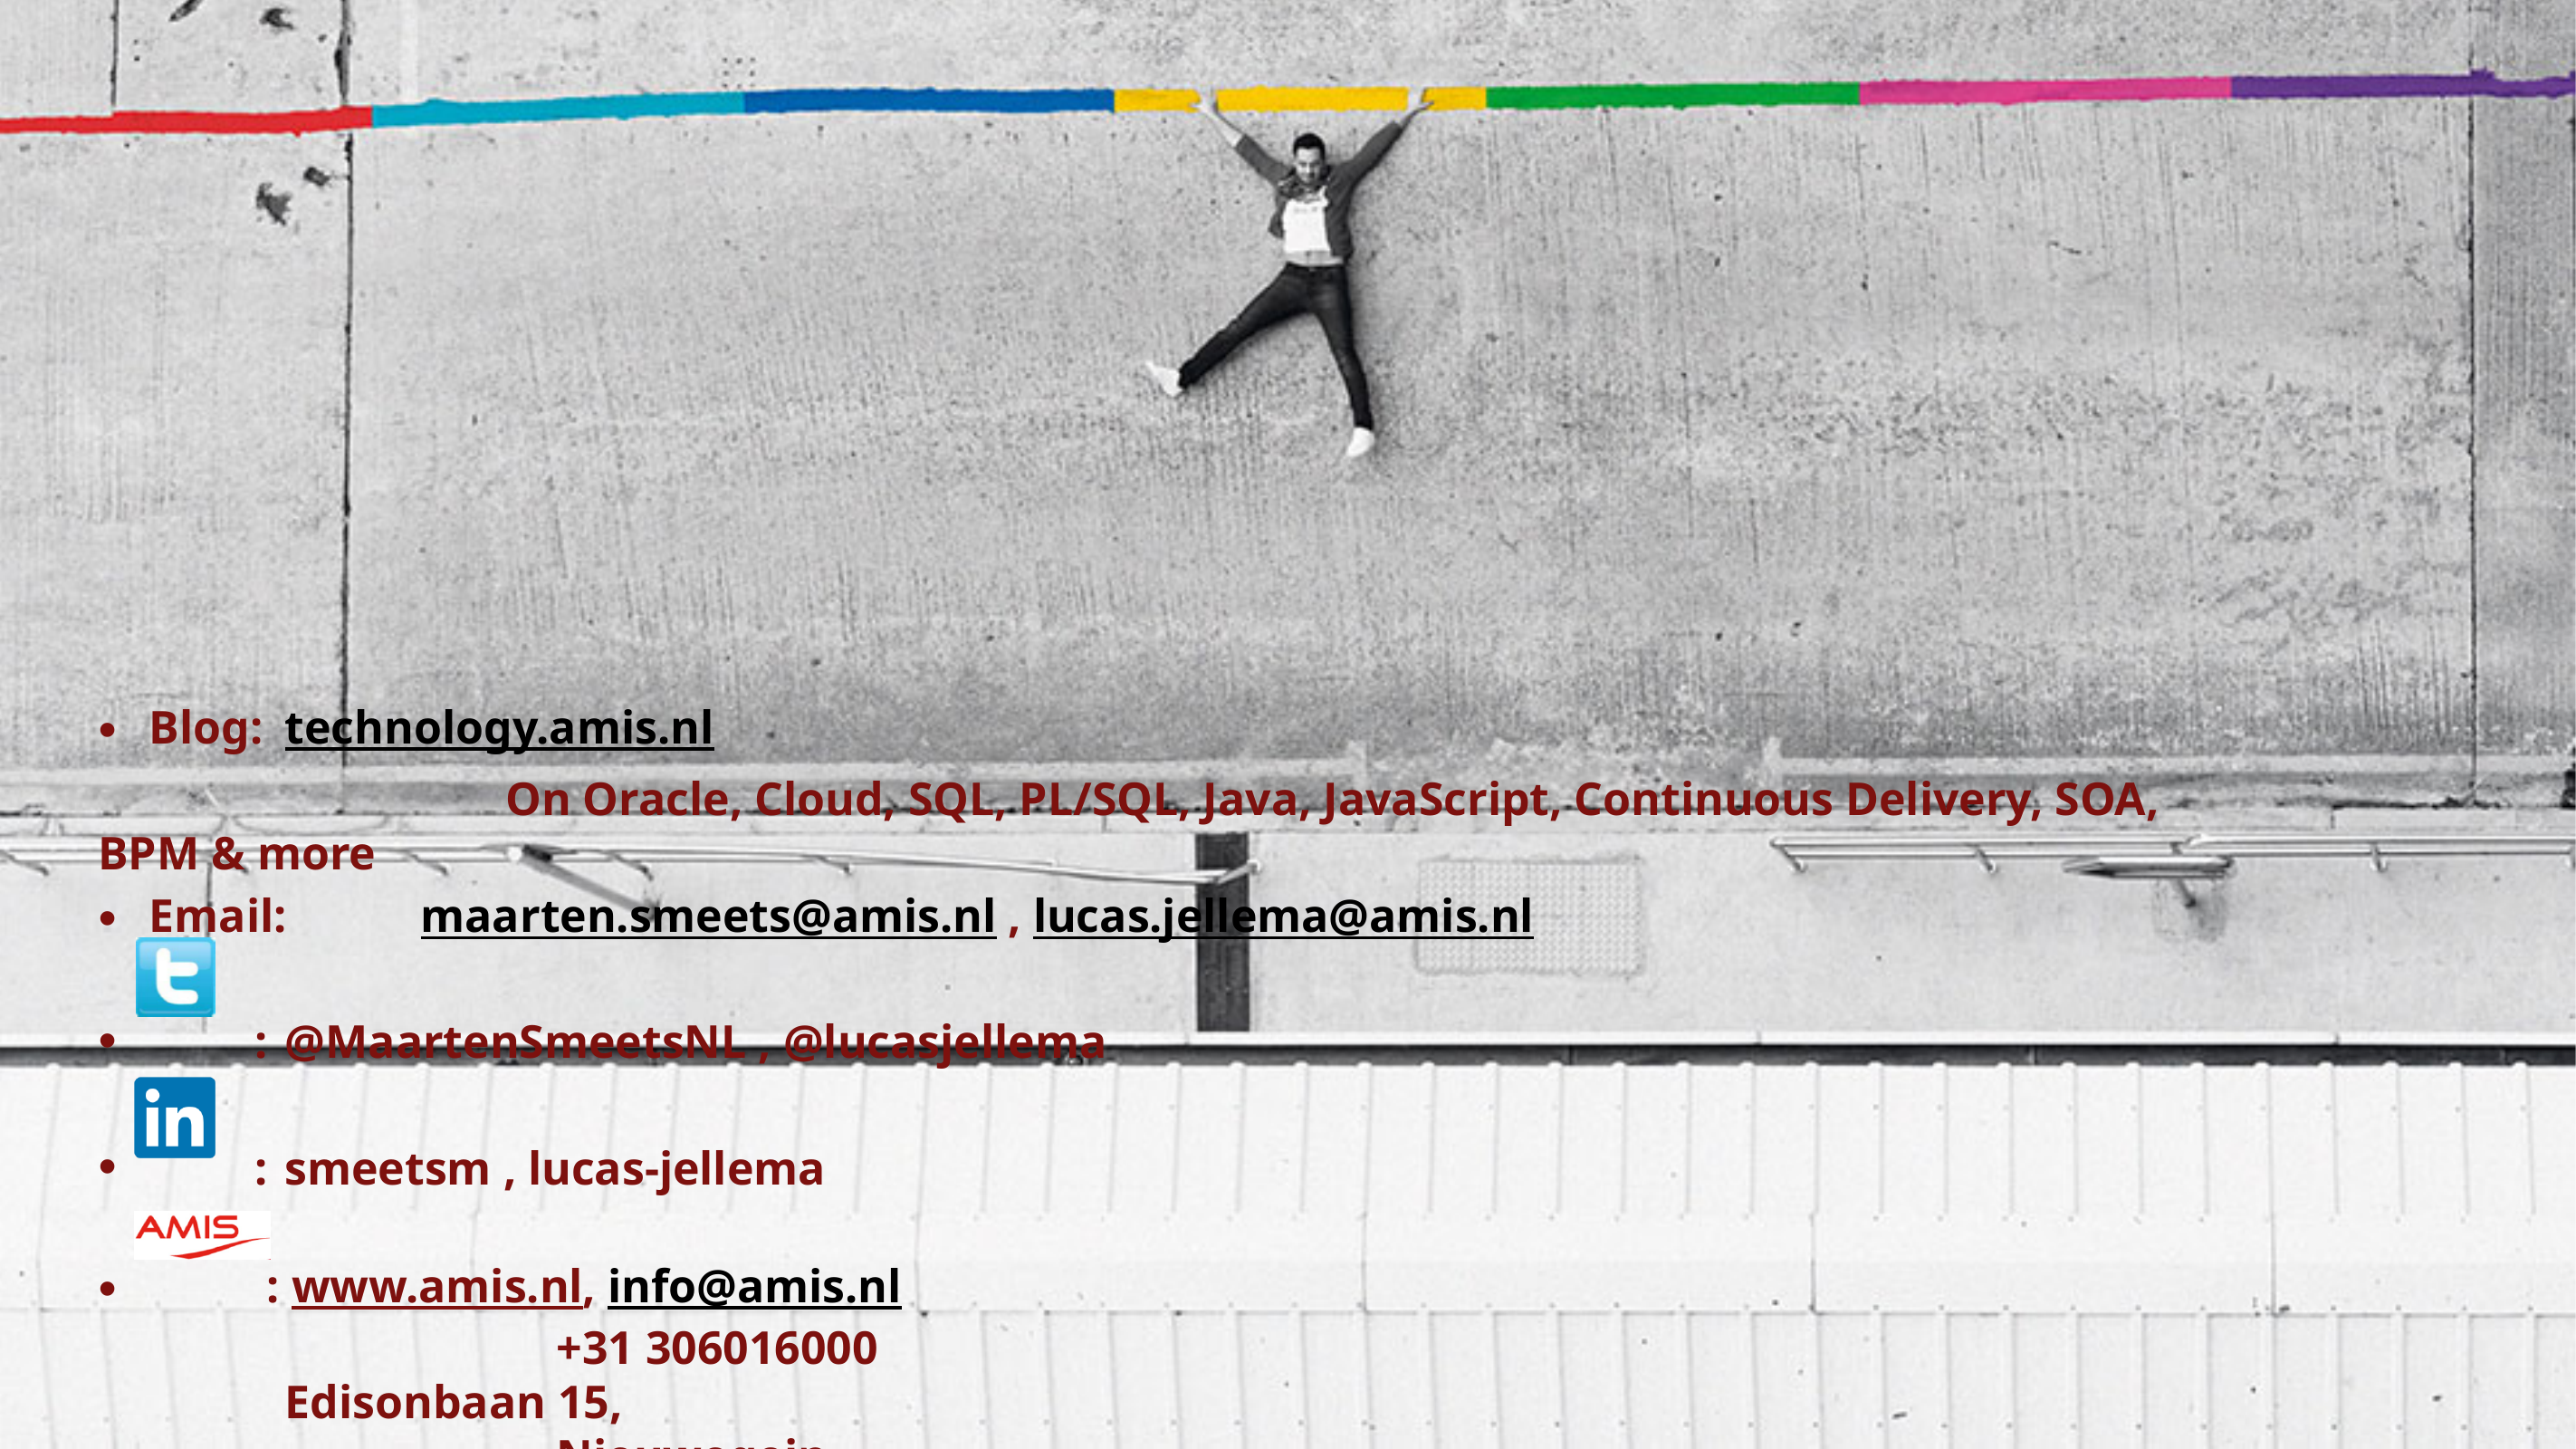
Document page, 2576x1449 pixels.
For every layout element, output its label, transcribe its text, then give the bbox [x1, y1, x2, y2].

picture [0, 0, 2576, 1449]
text_box Blog: technology.amis.nl On Oracle, Cloud, SQL, PL/SQL, Java, JavaScript, Continuous Delivery, SOA, BPM & more Email: maarten.smeets@amis.nl , lucas.jellema@amis.nl : @MaartenSmeetsNL , @lucasjellema : smeetsm , lucas-jellema : www.amis.nl, info@amis.nl +31 306016000 Edisonbaan 15, Nieuwegein [84, 692, 2272, 1409]
